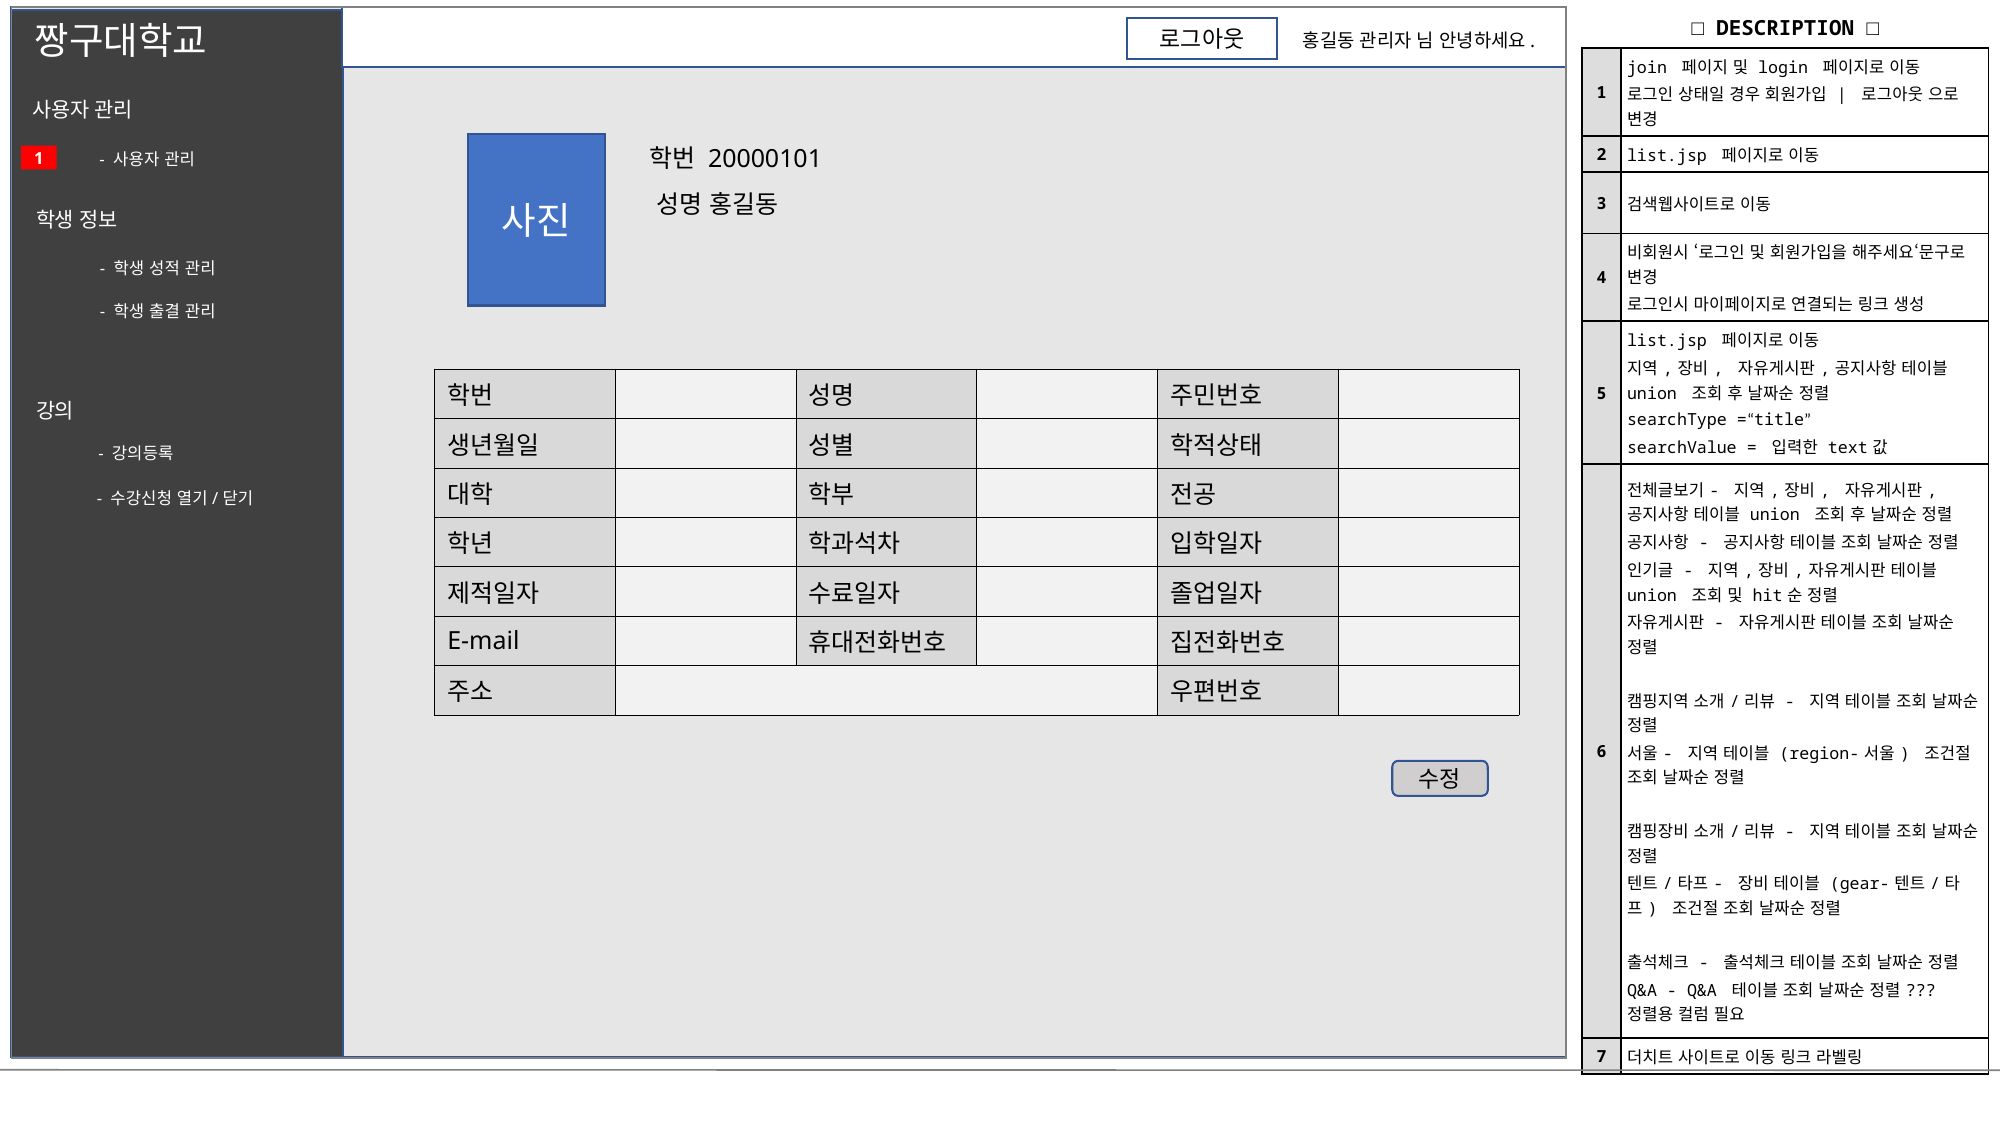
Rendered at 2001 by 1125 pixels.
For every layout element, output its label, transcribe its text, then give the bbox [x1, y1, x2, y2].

table_cell [616, 666, 1157, 715]
table_cell E-mail [435, 617, 615, 665]
table_cell 1 [1583, 49, 1620, 135]
table_cell 7 [1583, 1039, 1620, 1070]
table_cell 제적일자 [435, 567, 615, 616]
table_cell 3 [1583, 173, 1620, 233]
table_cell 2 [1583, 137, 1620, 171]
table_cell [1339, 518, 1519, 566]
text_box 강의 [21, 390, 434, 431]
text_box - 학생 성적 관리 [85, 250, 232, 286]
table_cell [1339, 666, 1519, 715]
text_box - 강의등록 [83, 435, 194, 471]
table_cell [977, 419, 1157, 468]
table_cell 비회원시 ‘로그인 및 회원가입을 해주세요‘문구로 변경 로그인시 마이페이지로 연결되는 링크 생성 [1622, 234, 1988, 320]
table_cell [616, 469, 796, 517]
table_cell list.jsp 페이지로 이동 지역,장비, 자유게시판,공지사항 테이블 union 조회 후 날짜순 정렬 searchType =“title” searchValue = 입력한 text값 [1622, 322, 1988, 463]
table_cell [977, 617, 1157, 665]
table_cell [616, 419, 796, 468]
table_cell [977, 567, 1157, 616]
text_box - 사용자 관리 [84, 141, 211, 177]
text_box 수정 [1391, 759, 1489, 797]
table_cell 5 [1583, 322, 1620, 463]
table_cell 수료일자 [797, 567, 976, 616]
table_cell [977, 518, 1157, 566]
table_cell 더치트 사이트로 이동 링크 라벨링 [1622, 1039, 1988, 1070]
table_cell 학과석차 [797, 518, 976, 566]
table_cell [616, 567, 796, 616]
table_cell 휴대전화번호 [797, 617, 976, 665]
table_cell 졸업일자 [1158, 567, 1338, 616]
text_box 성명 홍길동 [641, 181, 794, 226]
table_cell [616, 617, 796, 665]
text_box - 학생 출결 관리 [85, 293, 232, 328]
table_header 주민번호 [1158, 370, 1338, 418]
text_box 홍길동 관리자 님 안녕하세요. [1288, 21, 1551, 59]
text_box 1 [21, 145, 57, 170]
text_box [11, 6, 1566, 1058]
table_header □ DESCRIPTION □ [1582, 7, 1989, 47]
table_cell [616, 518, 796, 566]
table_header [616, 370, 796, 418]
table_cell 6 [1583, 465, 1620, 1037]
table_cell 학부 [797, 469, 976, 517]
table_cell 학년 [435, 518, 615, 566]
table_cell 생년월일 [435, 419, 615, 468]
table_cell 우편번호 [1158, 666, 1338, 715]
table_cell [1339, 419, 1519, 468]
table_cell [977, 469, 1157, 517]
table_header [1339, 370, 1519, 418]
table_cell 전공 [1158, 469, 1338, 517]
text_box - 수강신청 열기/닫기 [82, 480, 269, 516]
table_cell list.jsp 페이지로 이동 [1622, 137, 1988, 171]
table_cell 입학일자 [1158, 518, 1338, 566]
text_box 로그아웃 [1126, 17, 1278, 60]
table_header 학번 [435, 370, 615, 418]
table_header [977, 370, 1157, 418]
table_header 성명 [797, 370, 976, 418]
table_cell 전체글보기- 지역,장비, 자유게시판,공지사항 테이블 union 조회 후 날짜순 정렬 공지사항 - 공지사항 테이블 조회 날짜순 정렬 인기글 - 지역,장비,자유게시판 테이블 union 조회 및 hit순 정렬 자유게시판 - 자유게시판 테이블 조회 날짜순 정렬 캠핑지역 소개/리뷰 - 지역 테이블 조회 날짜순 정렬 서울- 지역 테이블 (region-서울) 조건절 조회 날짜순 정렬 캠핑장비 소개/리뷰 - 지역 테이블 조회 날짜순 정렬 텐트/타프- 장비 테이블 (gear-텐트/타프) 조건절 조회 날짜순 정렬 출석체크 - 출석체크 테이블 조회 날짜순 정렬 Q&A - Q&A 테이블 조회 날짜순 정렬??? 정렬용 컬럼 필요 [1622, 465, 1988, 1037]
table_cell join 페이지 및 login 페이지로 이동 로그인 상태일 경우 회원가입 | 로그아웃 으로 변경 [1622, 49, 1988, 135]
table_cell 검색웹사이트로 이동 [1622, 173, 1988, 233]
text_box 학번 20000101 [634, 135, 837, 181]
table_cell 집전화번호 [1158, 617, 1338, 665]
table_cell 대학 [435, 469, 615, 517]
text_box 사용자 관리 [17, 89, 470, 130]
table_cell [1339, 617, 1519, 665]
table_cell 4 [1583, 234, 1620, 320]
table_cell [1339, 567, 1519, 616]
text_box 사진 [467, 133, 606, 307]
text_box 학생 정보 [21, 199, 467, 239]
table_cell 학적상태 [1158, 419, 1338, 468]
table_cell 성별 [797, 419, 976, 468]
table_cell [1339, 469, 1519, 517]
table_cell 주소 [435, 666, 615, 715]
text_box 짱구대학교 [20, 9, 223, 70]
